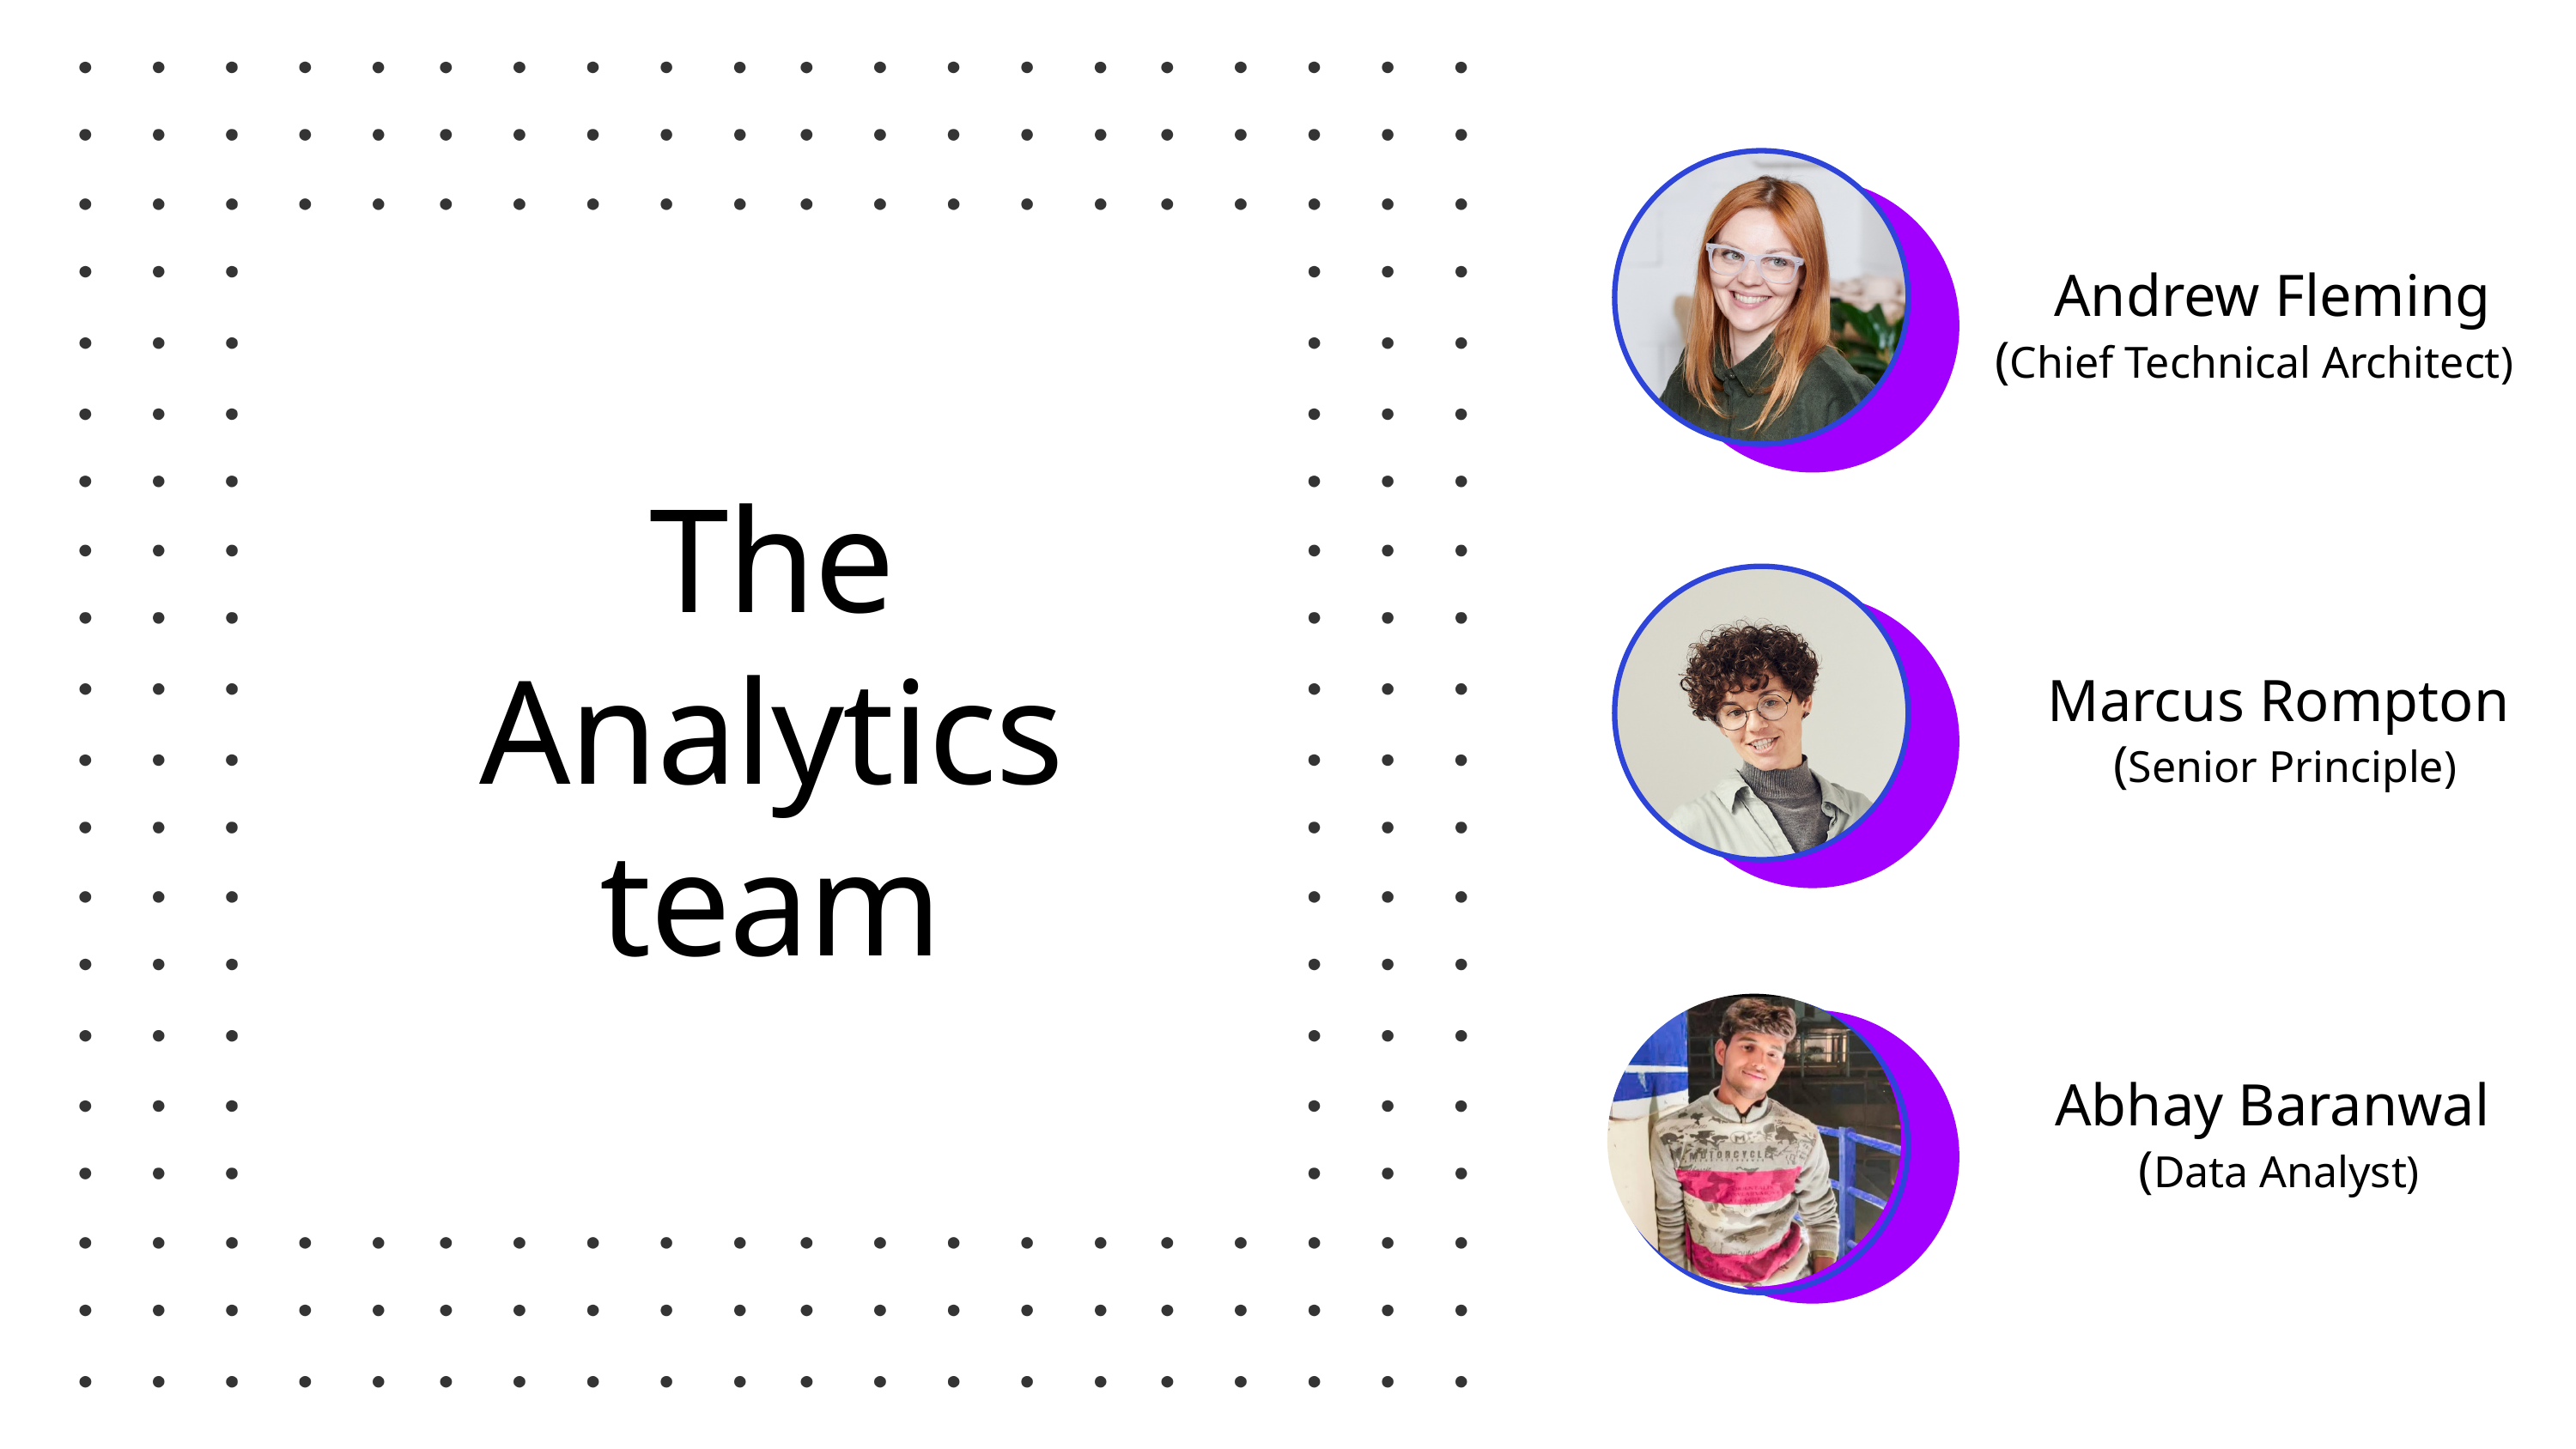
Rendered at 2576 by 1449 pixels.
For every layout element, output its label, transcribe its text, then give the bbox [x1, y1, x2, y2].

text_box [1665, 594, 1960, 888]
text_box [1607, 144, 1916, 451]
text_box Andrew Fleming (Chief Technical Architect) [1969, 252, 2576, 395]
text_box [1665, 1009, 1960, 1304]
picture [1607, 993, 1902, 1287]
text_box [1607, 563, 1916, 863]
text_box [70, 57, 1472, 1392]
text_box Abhay Baranwal (Data Analyst) [1969, 1062, 2576, 1204]
text_box Marcus Rompton (Senior Principle) [1975, 658, 2576, 799]
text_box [1665, 179, 1960, 473]
